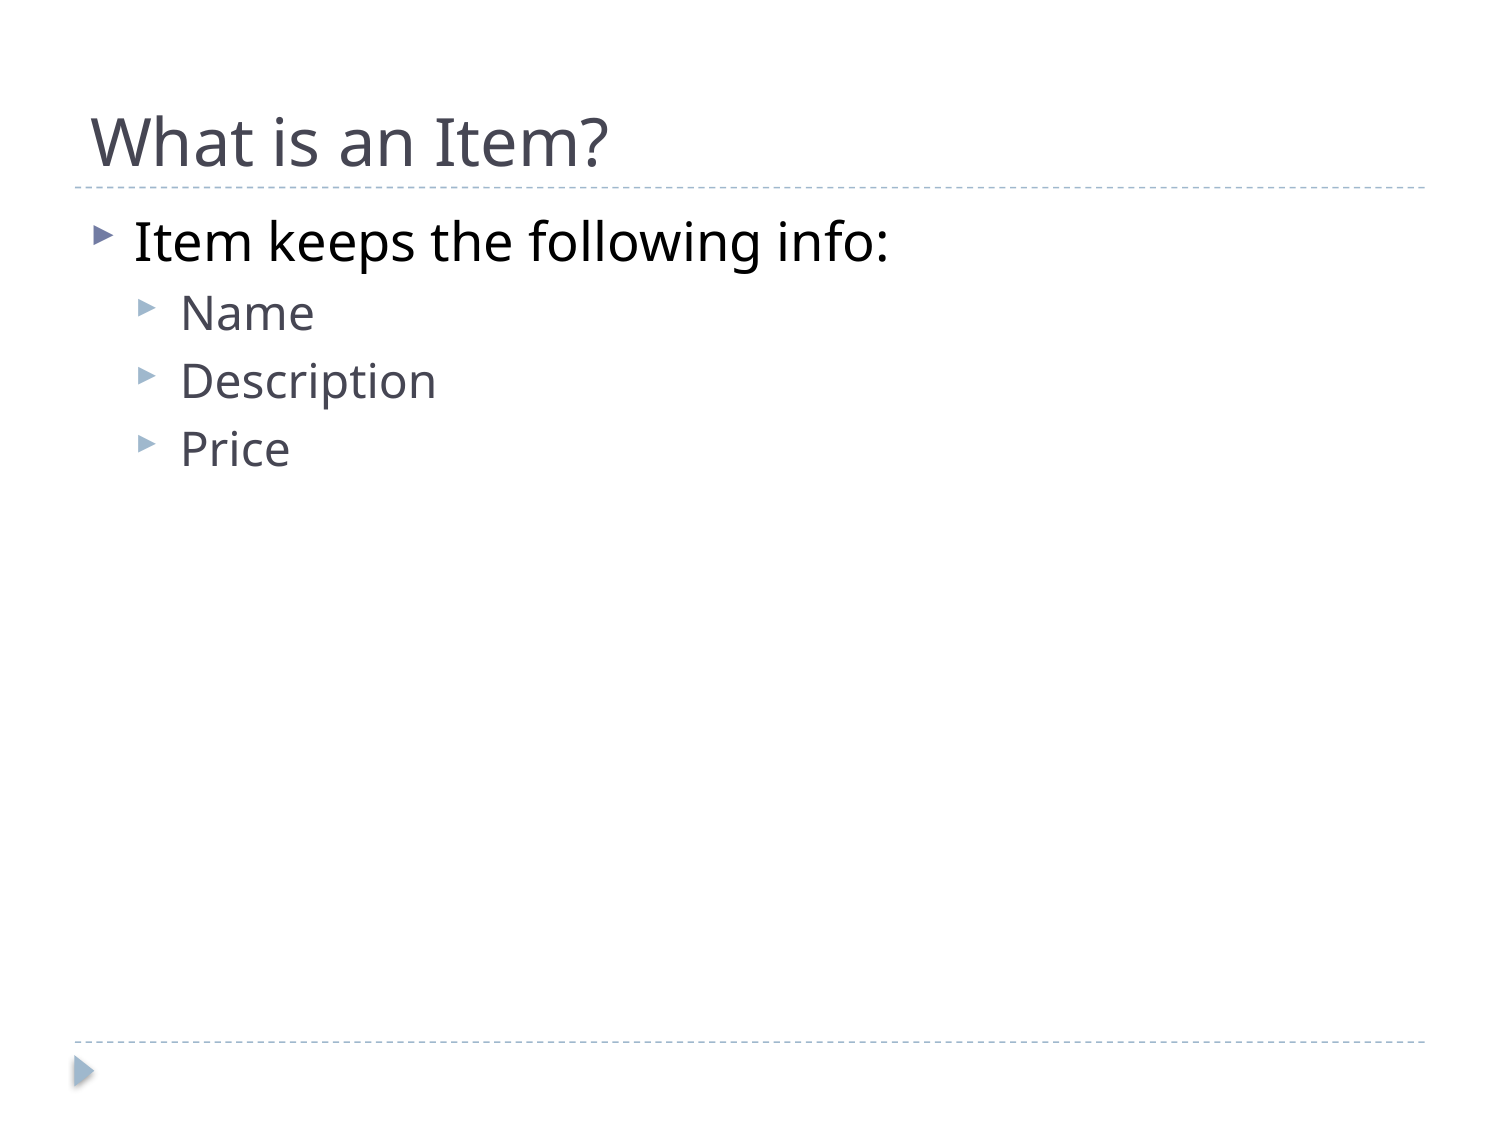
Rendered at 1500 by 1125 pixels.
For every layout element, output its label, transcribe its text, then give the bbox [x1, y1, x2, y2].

list Item keeps the following info: Name Description Price [74, 199, 1426, 1006]
title What is an Item? [74, 24, 1426, 188]
